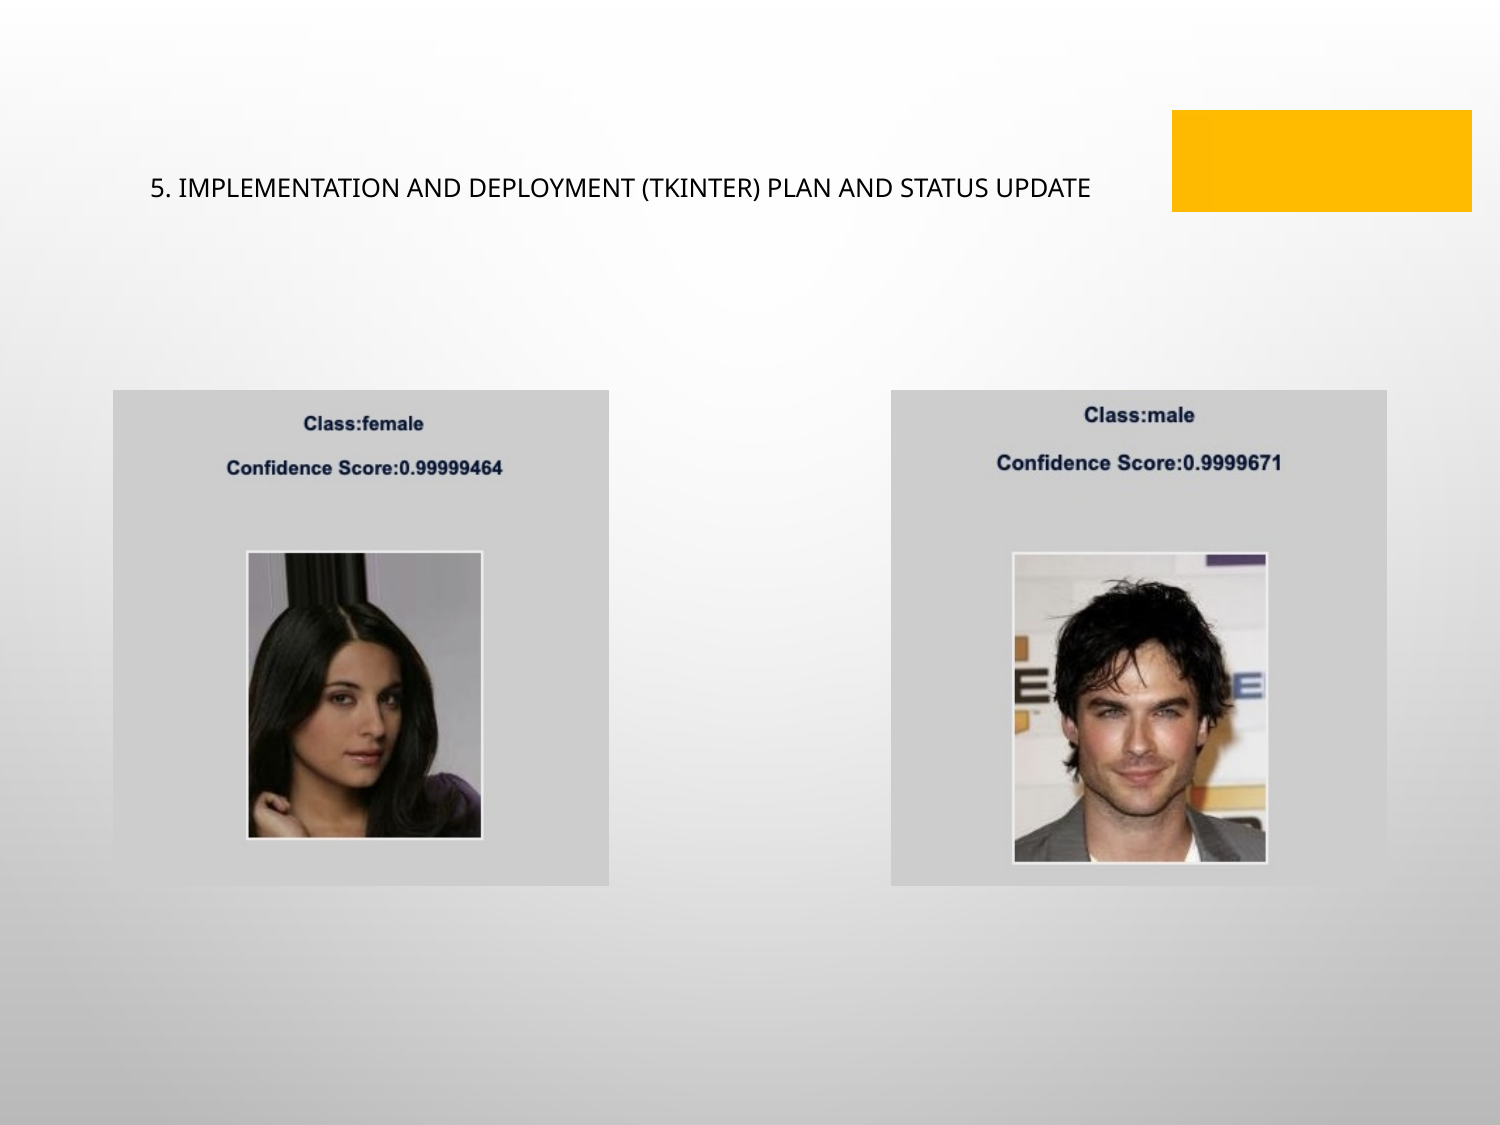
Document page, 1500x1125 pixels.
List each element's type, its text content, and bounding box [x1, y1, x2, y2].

picture [0, 0, 1500, 1125]
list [113, 390, 609, 886]
title 5. Implementation and Deployment (TkInter) Plan and Status Update [103, 82, 1140, 212]
